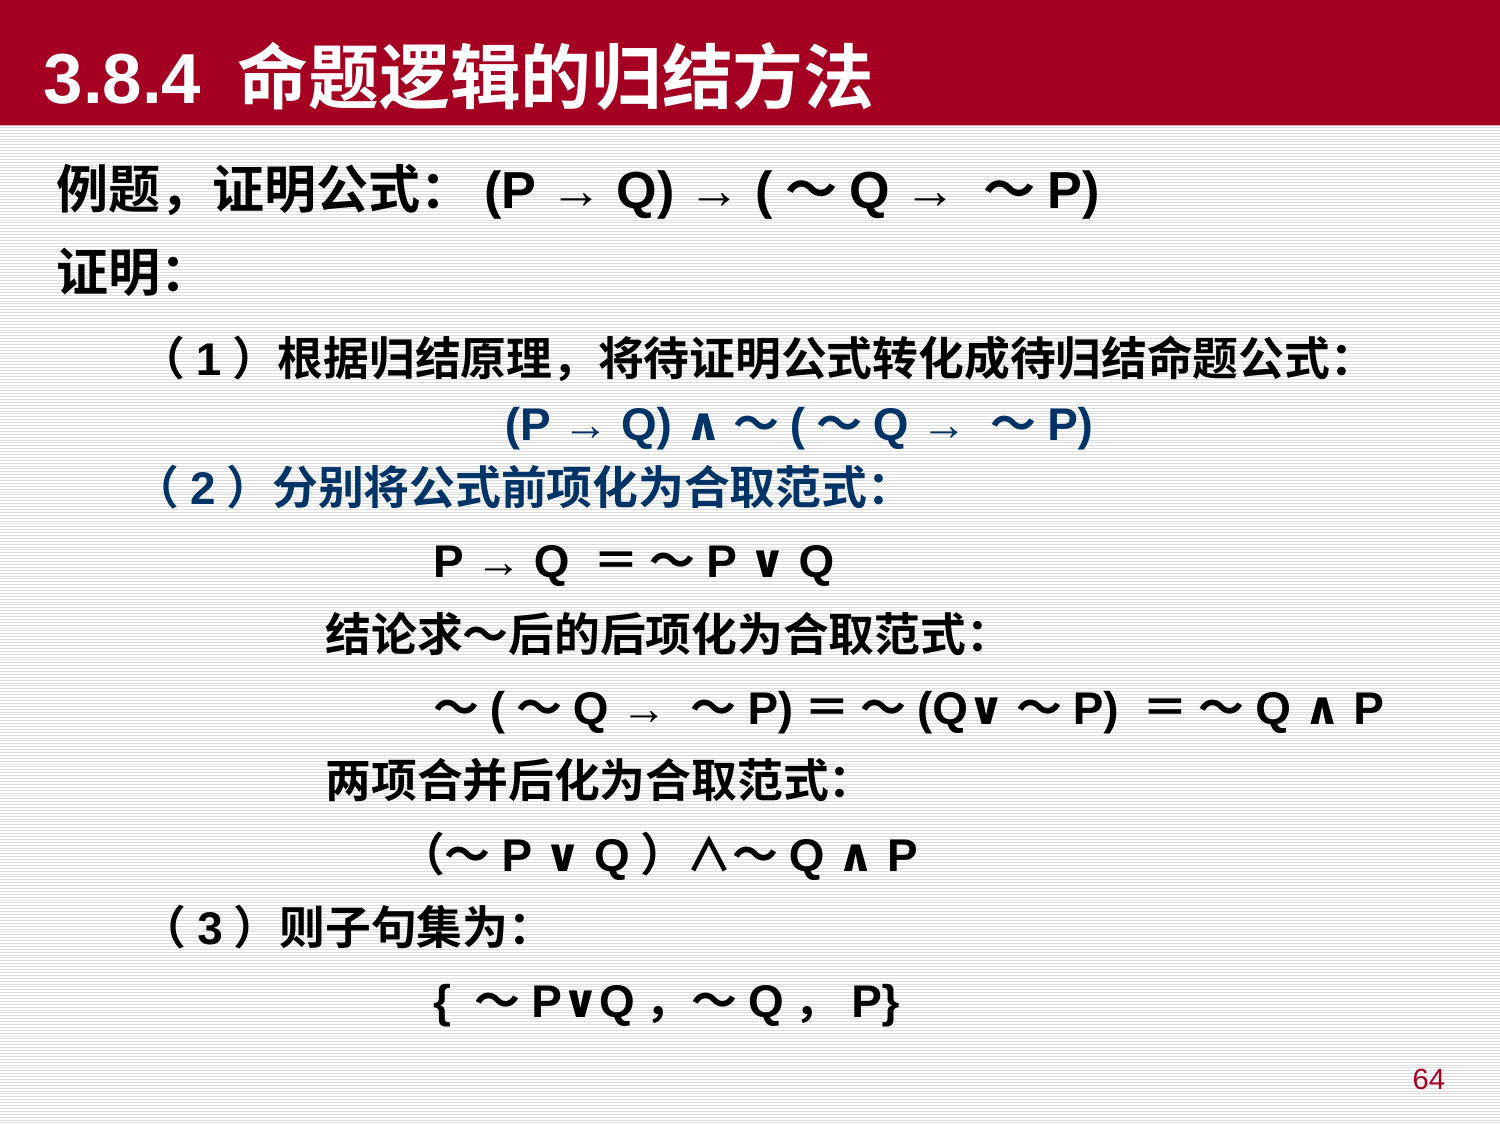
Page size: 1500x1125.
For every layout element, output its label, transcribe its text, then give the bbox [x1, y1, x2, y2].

list 例题，证明公式：(P → Q) → (～Q → ～P) 证明： （1）根据归结原理，将待证明公式转化成待归结命题公式： (P → Q) ∧～(～Q → ～P) （2）分别将公式前项化为合取范式： P → Q ＝ ～P ∨ Q 结论求～后的后项化为合取范式： ～(～Q → ～P)＝ ～(Q∨～P) ＝ ～Q ∧ P 两项合并后化为合取范式： （～P ∨ Q）∧～Q ∧ P （3）则子句集为： { ～P∨Q，～Q，P} [41, 148, 1459, 1125]
title 3.8.4 命题逻辑的归结方法 [0, 0, 1500, 126]
